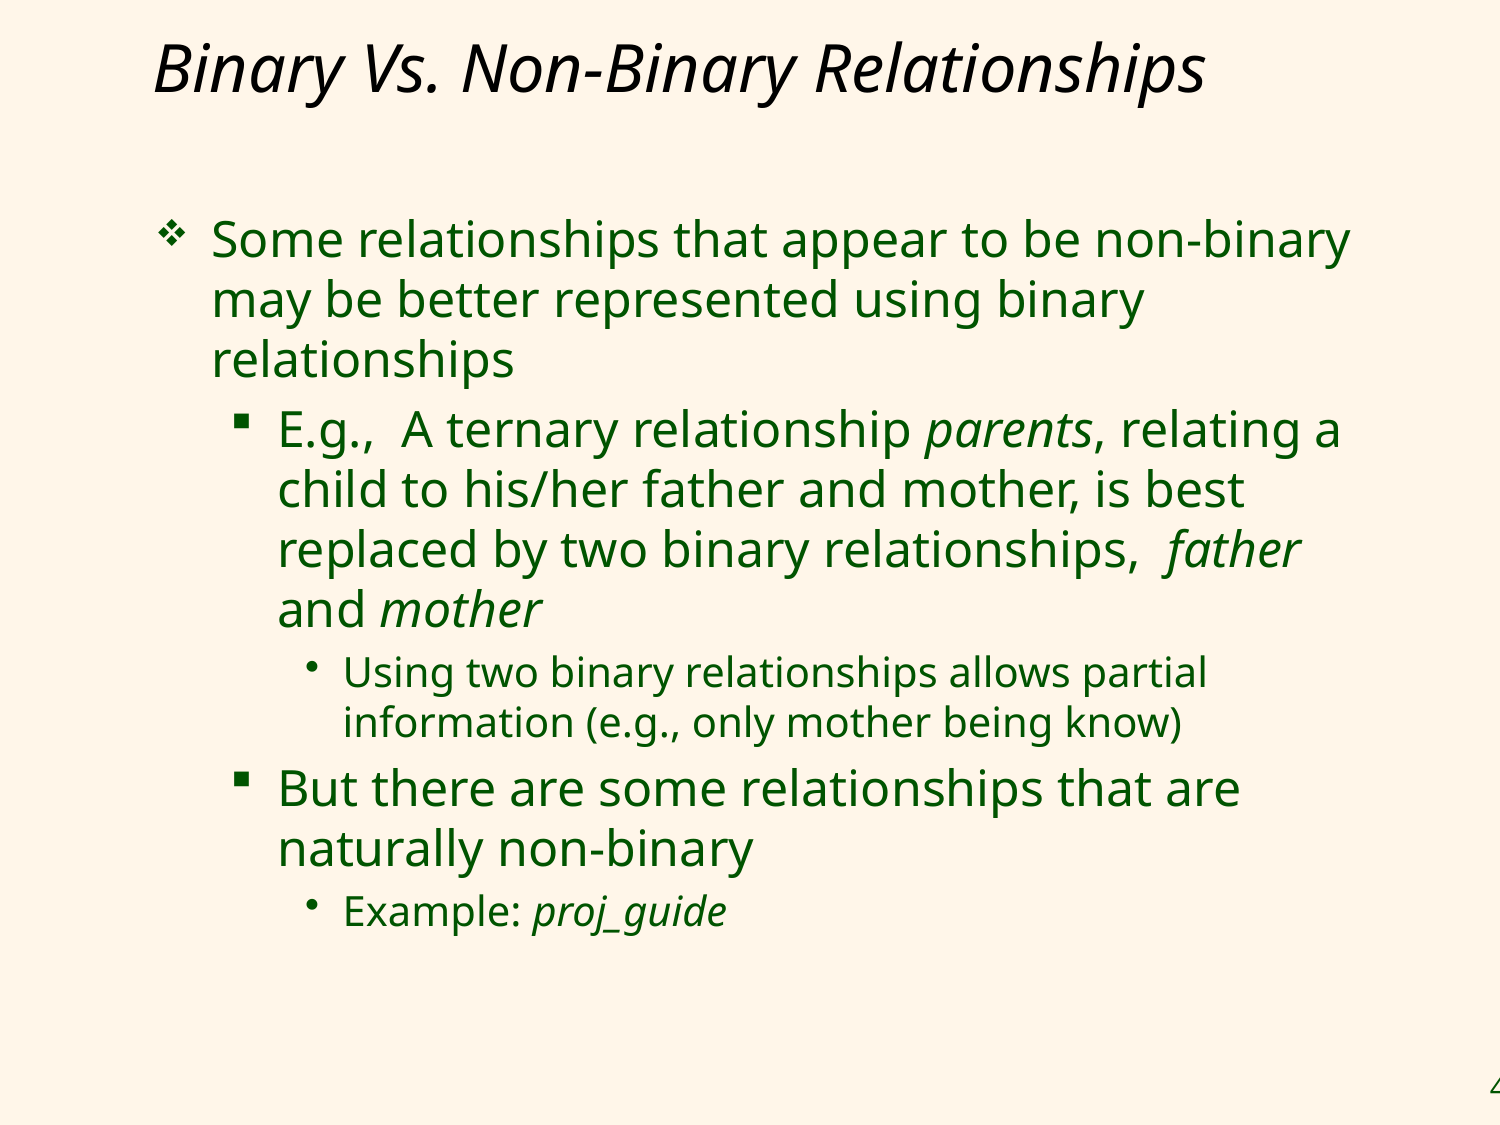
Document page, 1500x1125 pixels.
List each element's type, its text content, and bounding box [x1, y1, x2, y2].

list Some relationships that appear to be non-binary may be better represented using binary relationships E.g., A ternary relationship parents, relating a child to his/her father and mother, is best replaced by two binary relationships, father and mother Using two binary relationships allows partial information (e.g., only mother being know) But there are some relationships that are naturally non-binary Example: proj_guide [140, 200, 1411, 836]
title Binary Vs. Non-Binary Relationships [137, 15, 1463, 116]
